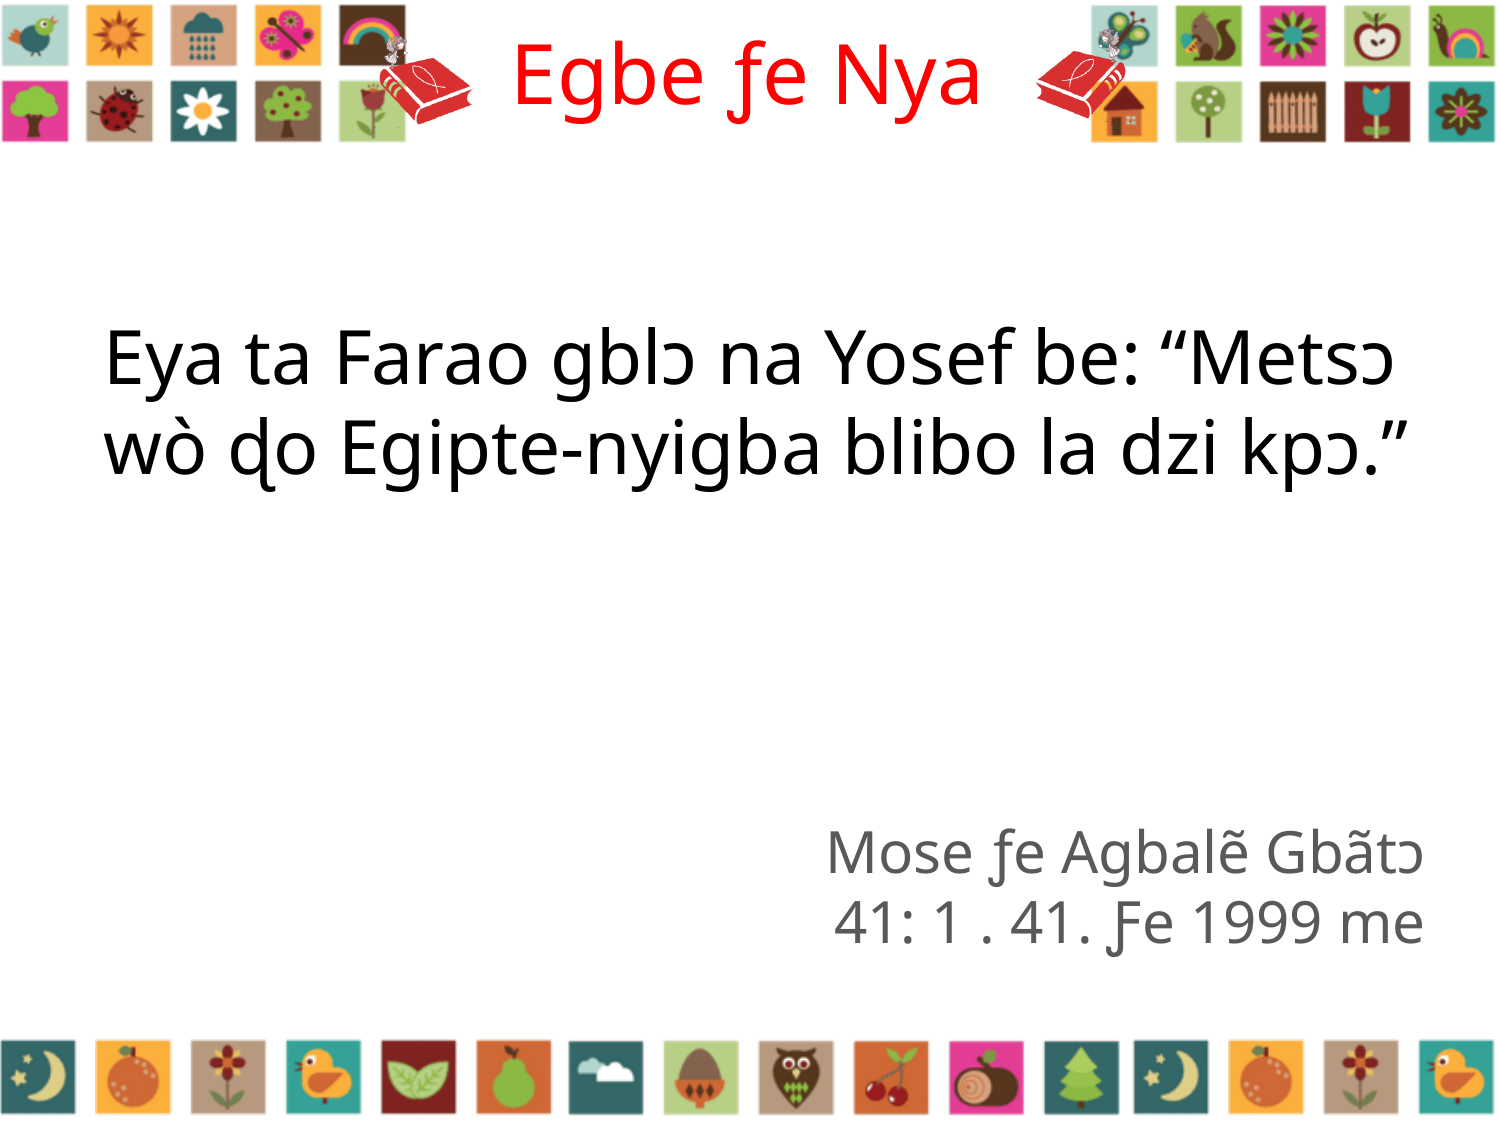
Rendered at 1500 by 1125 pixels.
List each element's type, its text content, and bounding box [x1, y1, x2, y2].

text_box Egbe ƒe Nya [425, 13, 1004, 129]
text_box Eya ta Farao gblɔ na Yosef be: “Metsɔ wò ɖo Egipte-nyigba blibo la dzi kpɔ.” [88, 302, 1436, 498]
picture [1003, 3, 1500, 150]
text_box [0, 1028, 1500, 1118]
text_box Mose ƒe Agbalẽ Gbãtɔ 41: 1 . 41. Ƒe 1999 me [808, 807, 1441, 963]
picture [0, 3, 505, 150]
